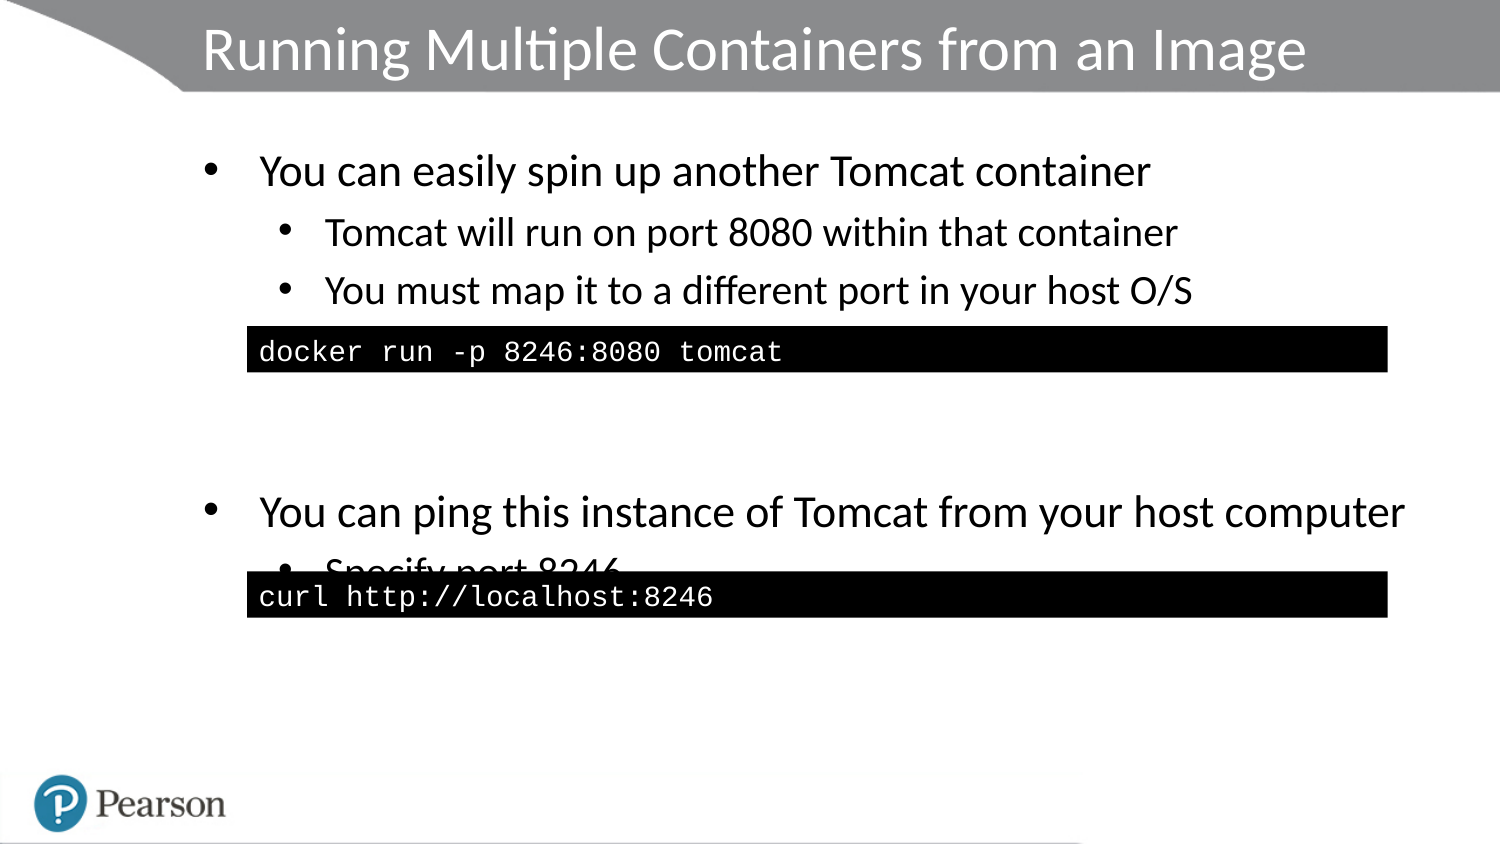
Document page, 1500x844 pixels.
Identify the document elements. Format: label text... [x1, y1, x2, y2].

picture [0, 0, 1500, 844]
list You can easily spin up another Tomcat container Tomcat will run on port 8080 within that container You must map it to a different port in your host O/S You can ping this instance of Tomcat from your host computer Specify port 8246 [188, 133, 1425, 716]
title Running Multiple Containers from an Image [187, 0, 1426, 93]
text_box curl http://localhost:8246 [247, 571, 1388, 618]
text_box docker run -p 8246:8080 tomcat [247, 326, 1388, 373]
